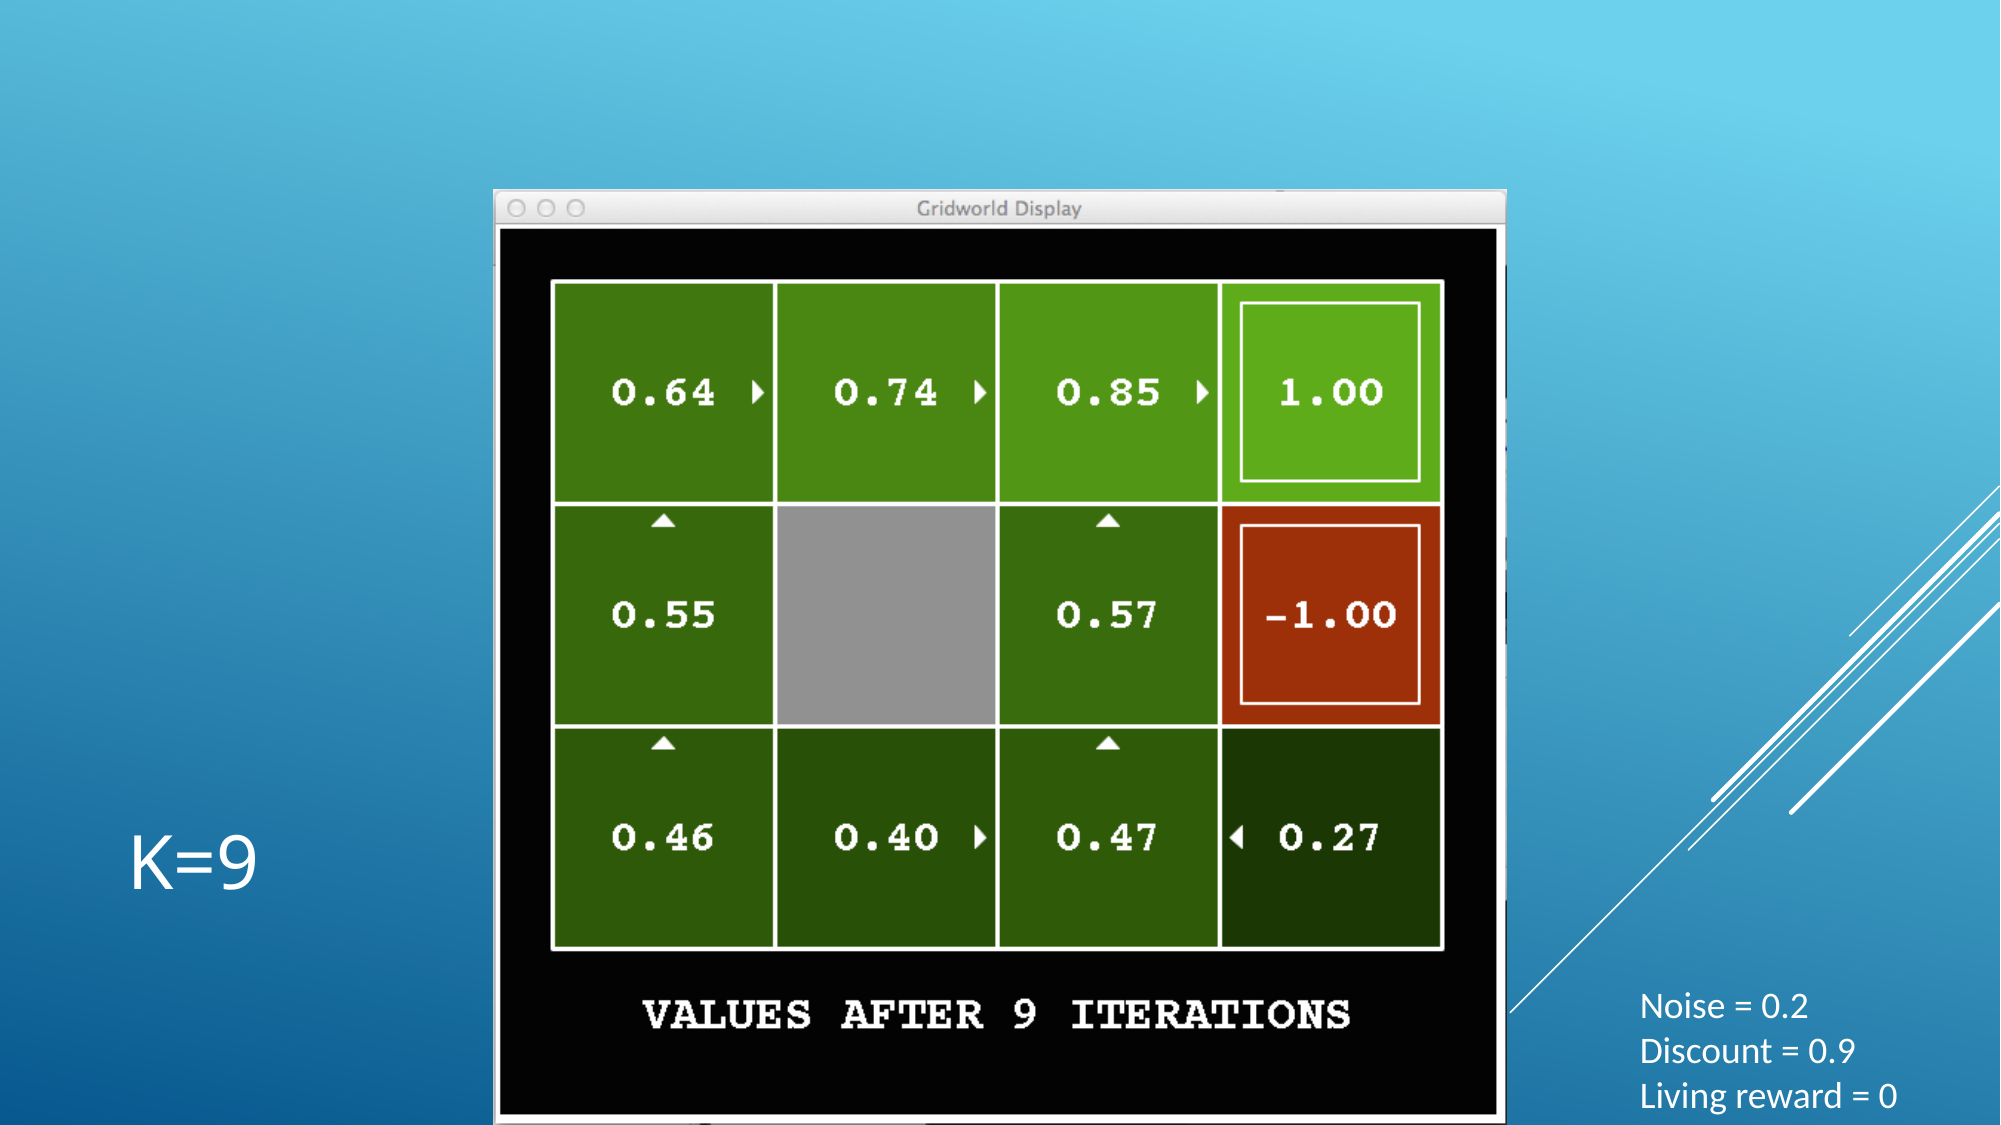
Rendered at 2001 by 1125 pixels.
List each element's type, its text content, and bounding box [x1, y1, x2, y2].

title k=9 [112, 736, 492, 984]
picture [492, 189, 1508, 1125]
title k=9 [1508, 736, 1513, 984]
text_box Noise = 0.2 Discount = 0.9 Living reward = 0 [1624, 973, 2000, 1124]
